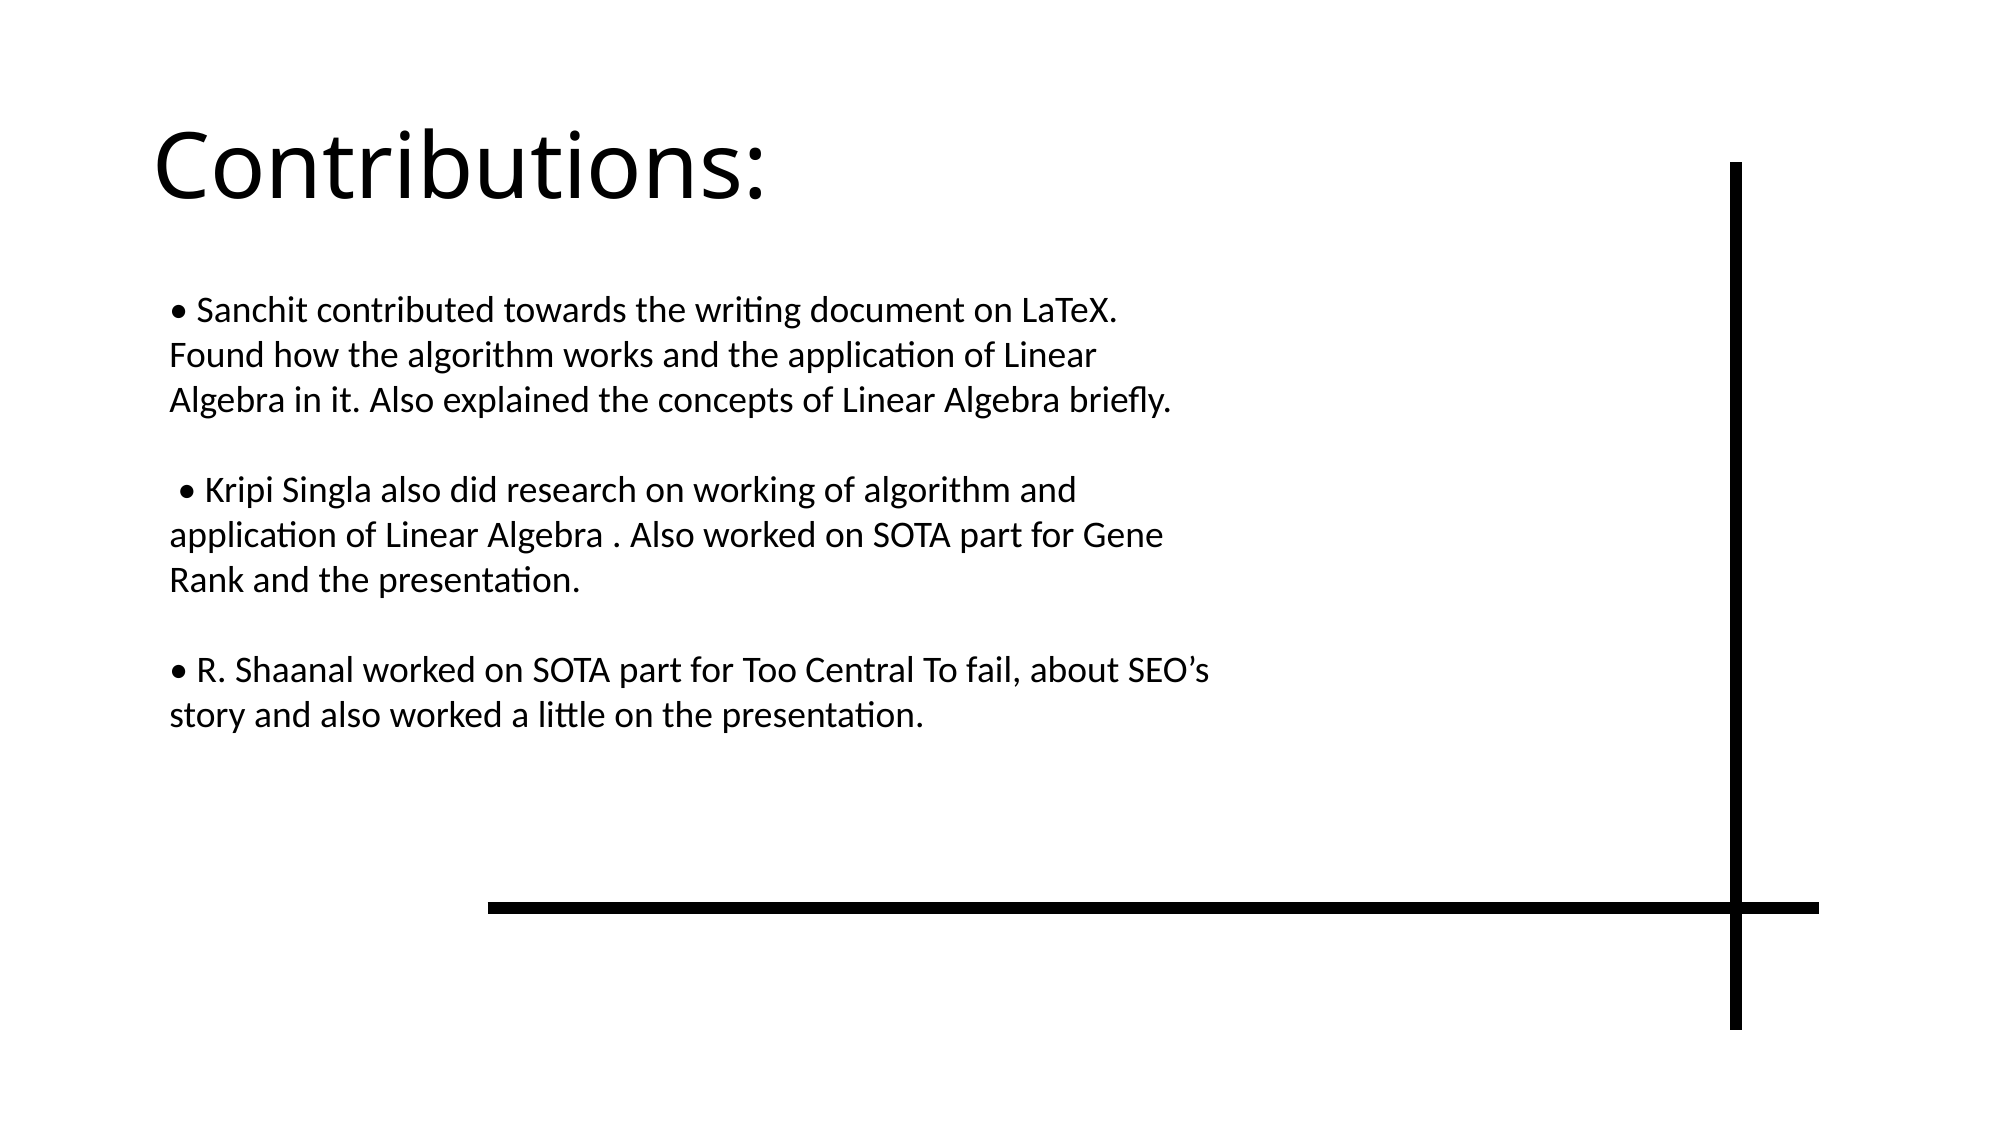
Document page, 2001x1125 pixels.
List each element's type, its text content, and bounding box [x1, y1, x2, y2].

title Contributions: [137, 59, 1863, 278]
text_box • Sanchit contributed towards the writing document on LaTeX. Found how the algorithm works and the application of Linear Algebra in it. Also explained the concepts of Linear Algebra briefly. • Kripi Singla also did research on working of algorithm and application of Linear Algebra . Also worked on SOTA part for Gene Rank and the presentation. • R. Shaanal worked on SOTA part for Too Central To fail, about SEO’s story and also worked a little on the presentation. [154, 277, 1236, 742]
